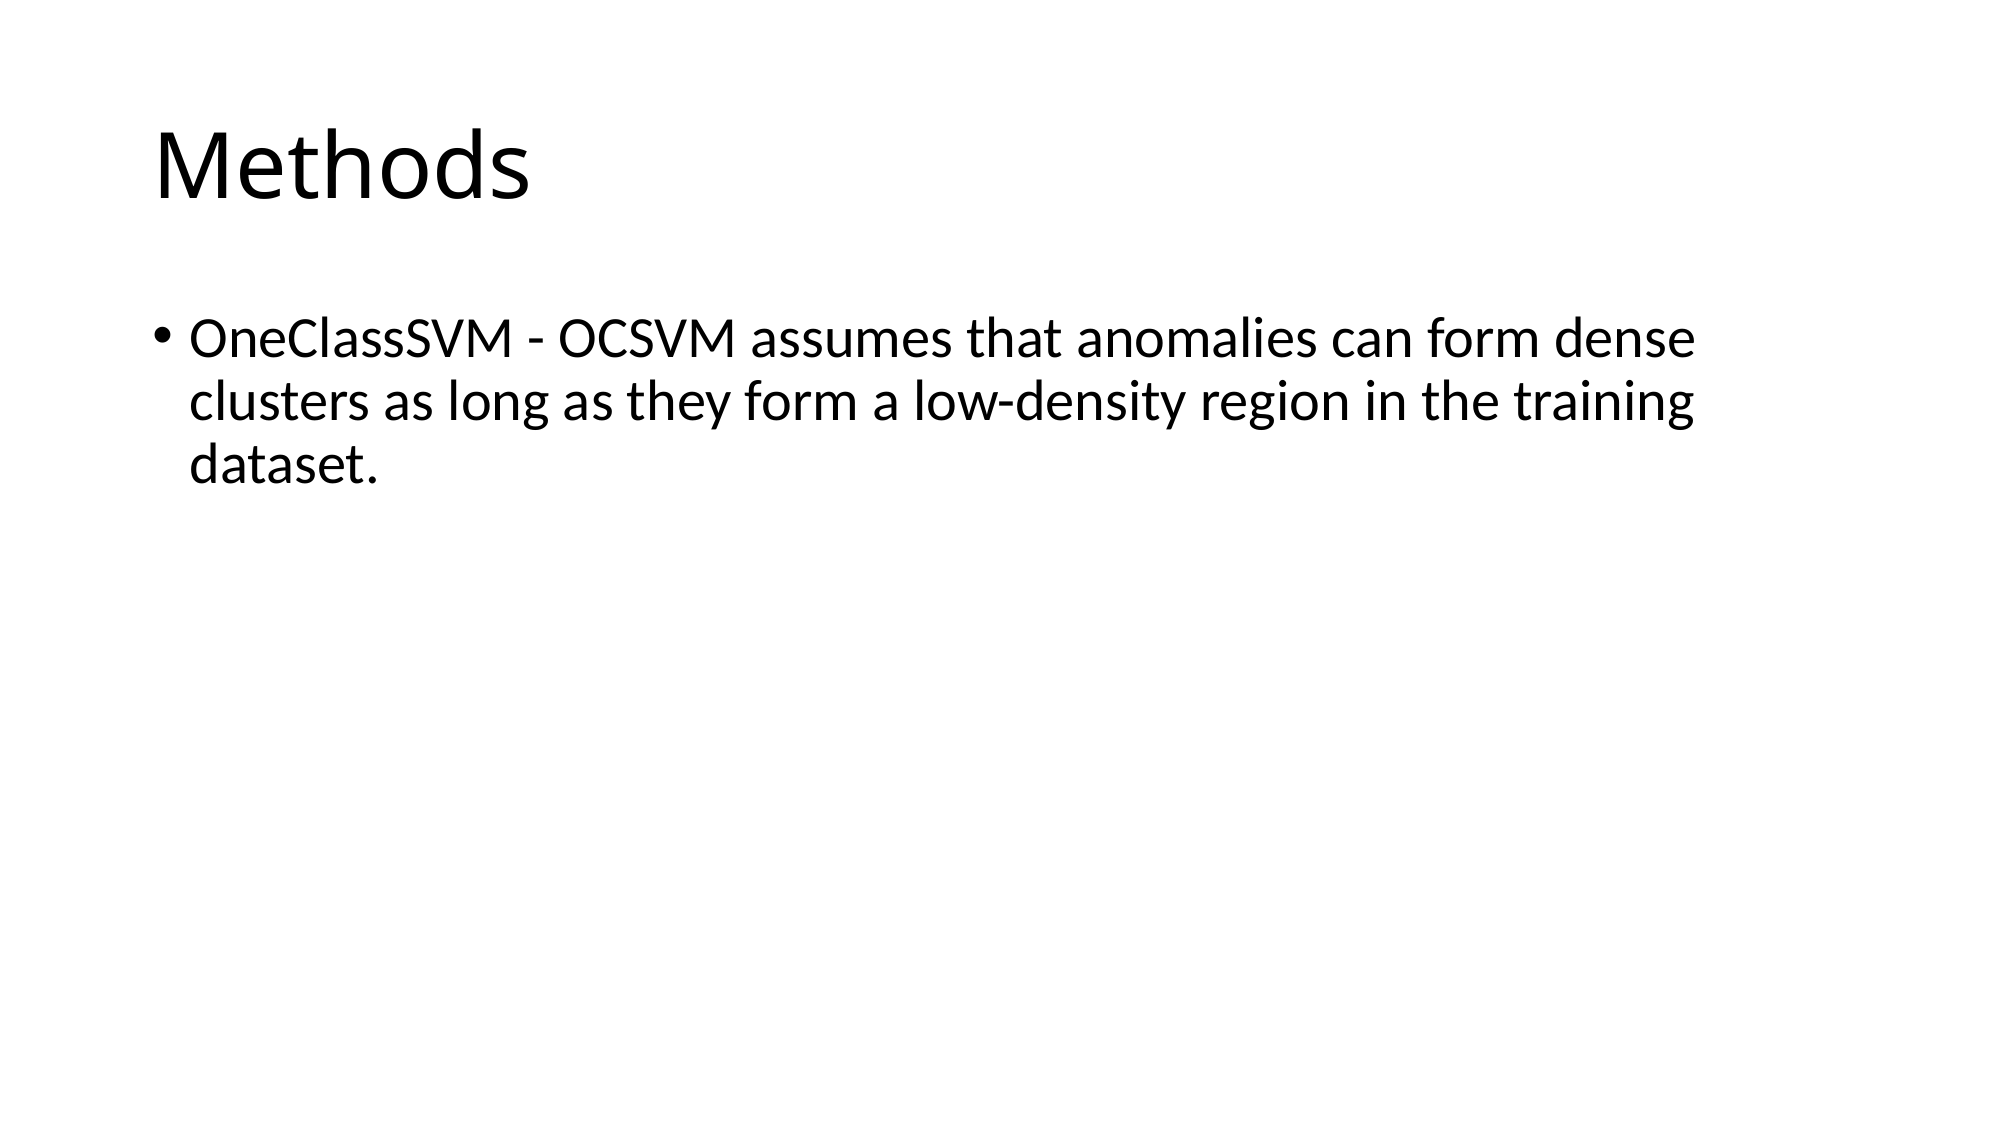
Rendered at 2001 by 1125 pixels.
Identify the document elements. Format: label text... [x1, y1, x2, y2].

title Methods [137, 59, 1863, 278]
list OneClassSVM - OCSVM assumes that anomalies can form dense clusters as long as they form a low-density region in the training dataset. [137, 299, 1863, 1014]
